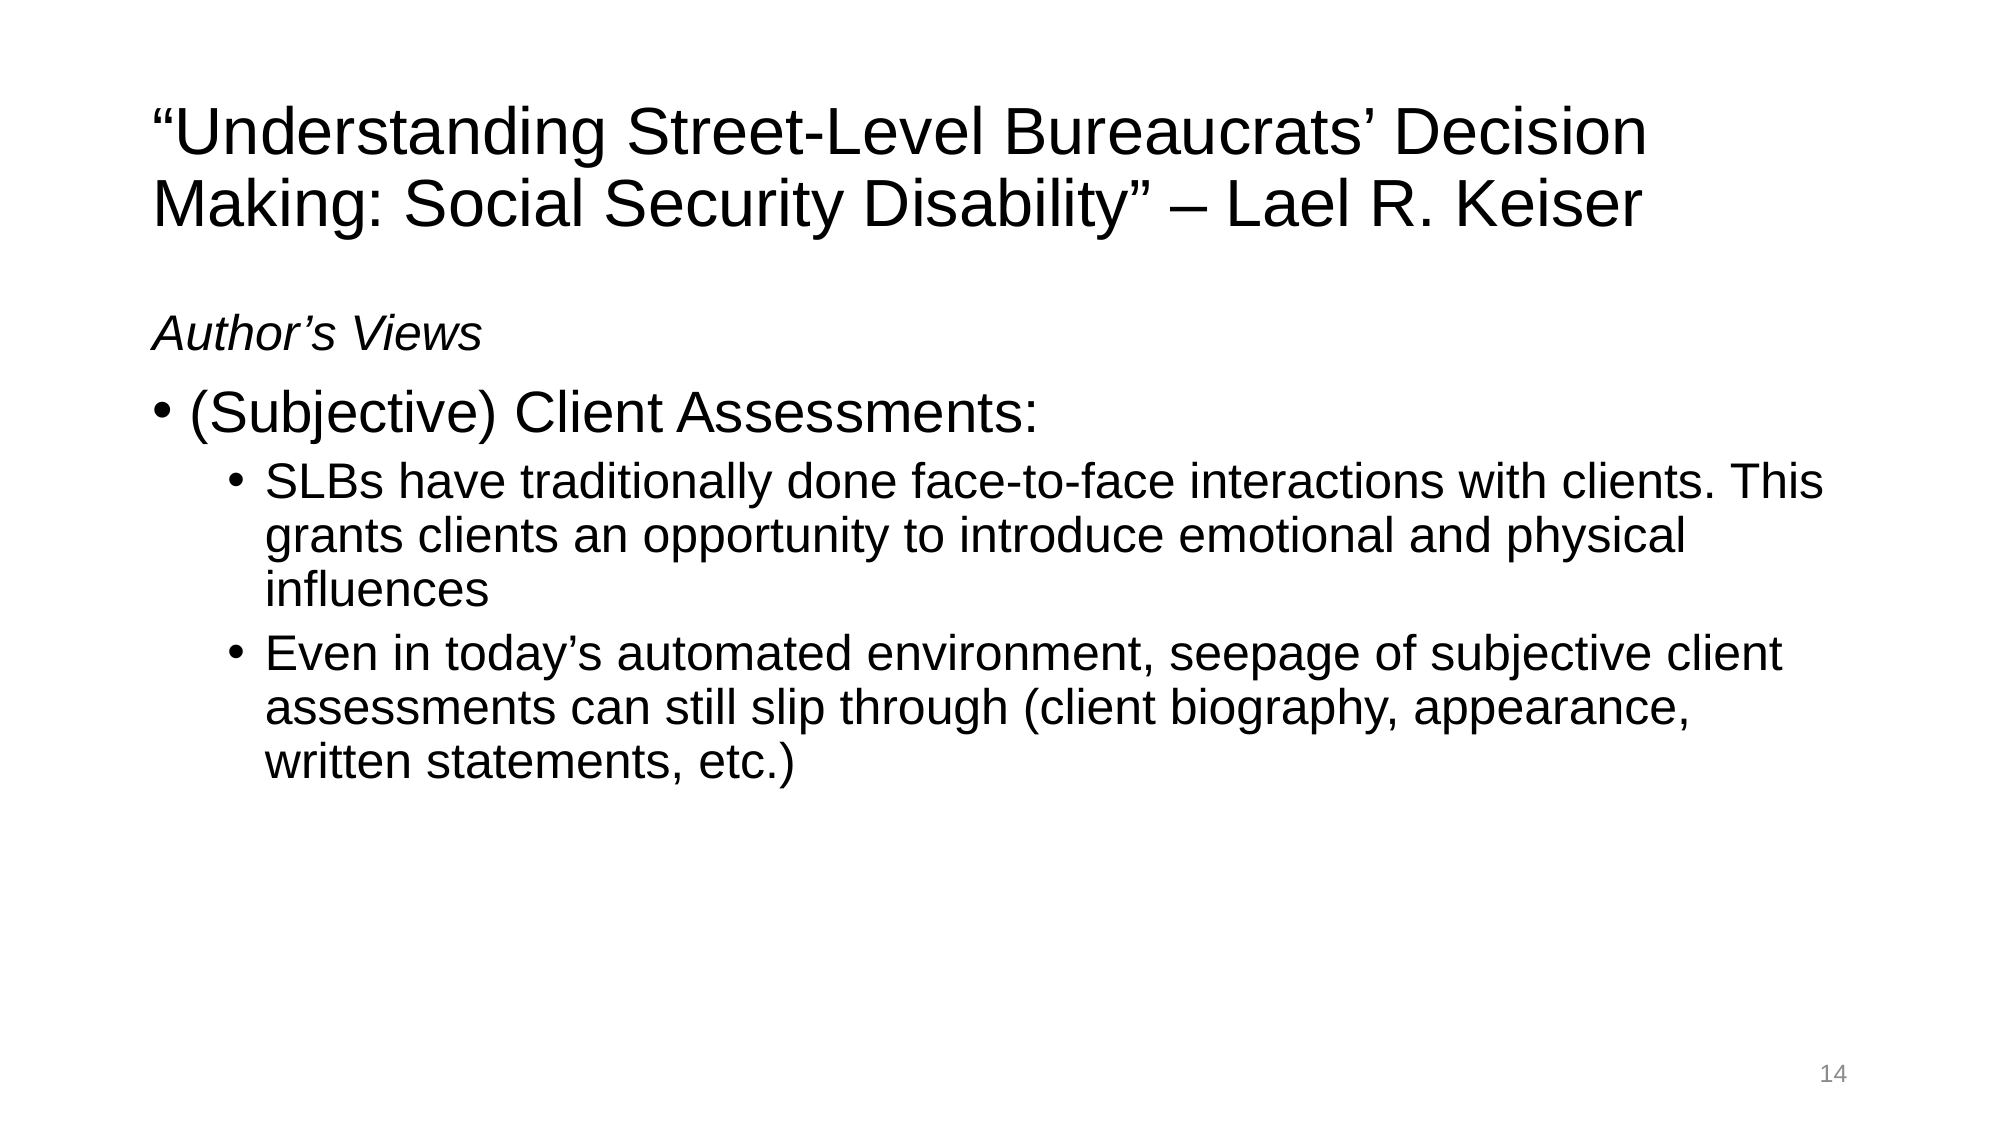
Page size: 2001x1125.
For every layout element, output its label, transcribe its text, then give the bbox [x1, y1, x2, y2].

list Author’s Views (Subjective) Client Assessments: SLBs have traditionally done face-to-face interactions with clients. This grants clients an opportunity to introduce emotional and physical influences Even in today’s automated environment, seepage of subjective client assessments can still slip through (client biography, appearance, written statements, etc.) [137, 299, 1863, 1014]
slide_number 14 [1412, 1042, 1863, 1103]
title “Understanding Street-Level Bureaucrats’ Decision Making: Social Security Disability” – Lael R. Keiser [137, 59, 1863, 278]
